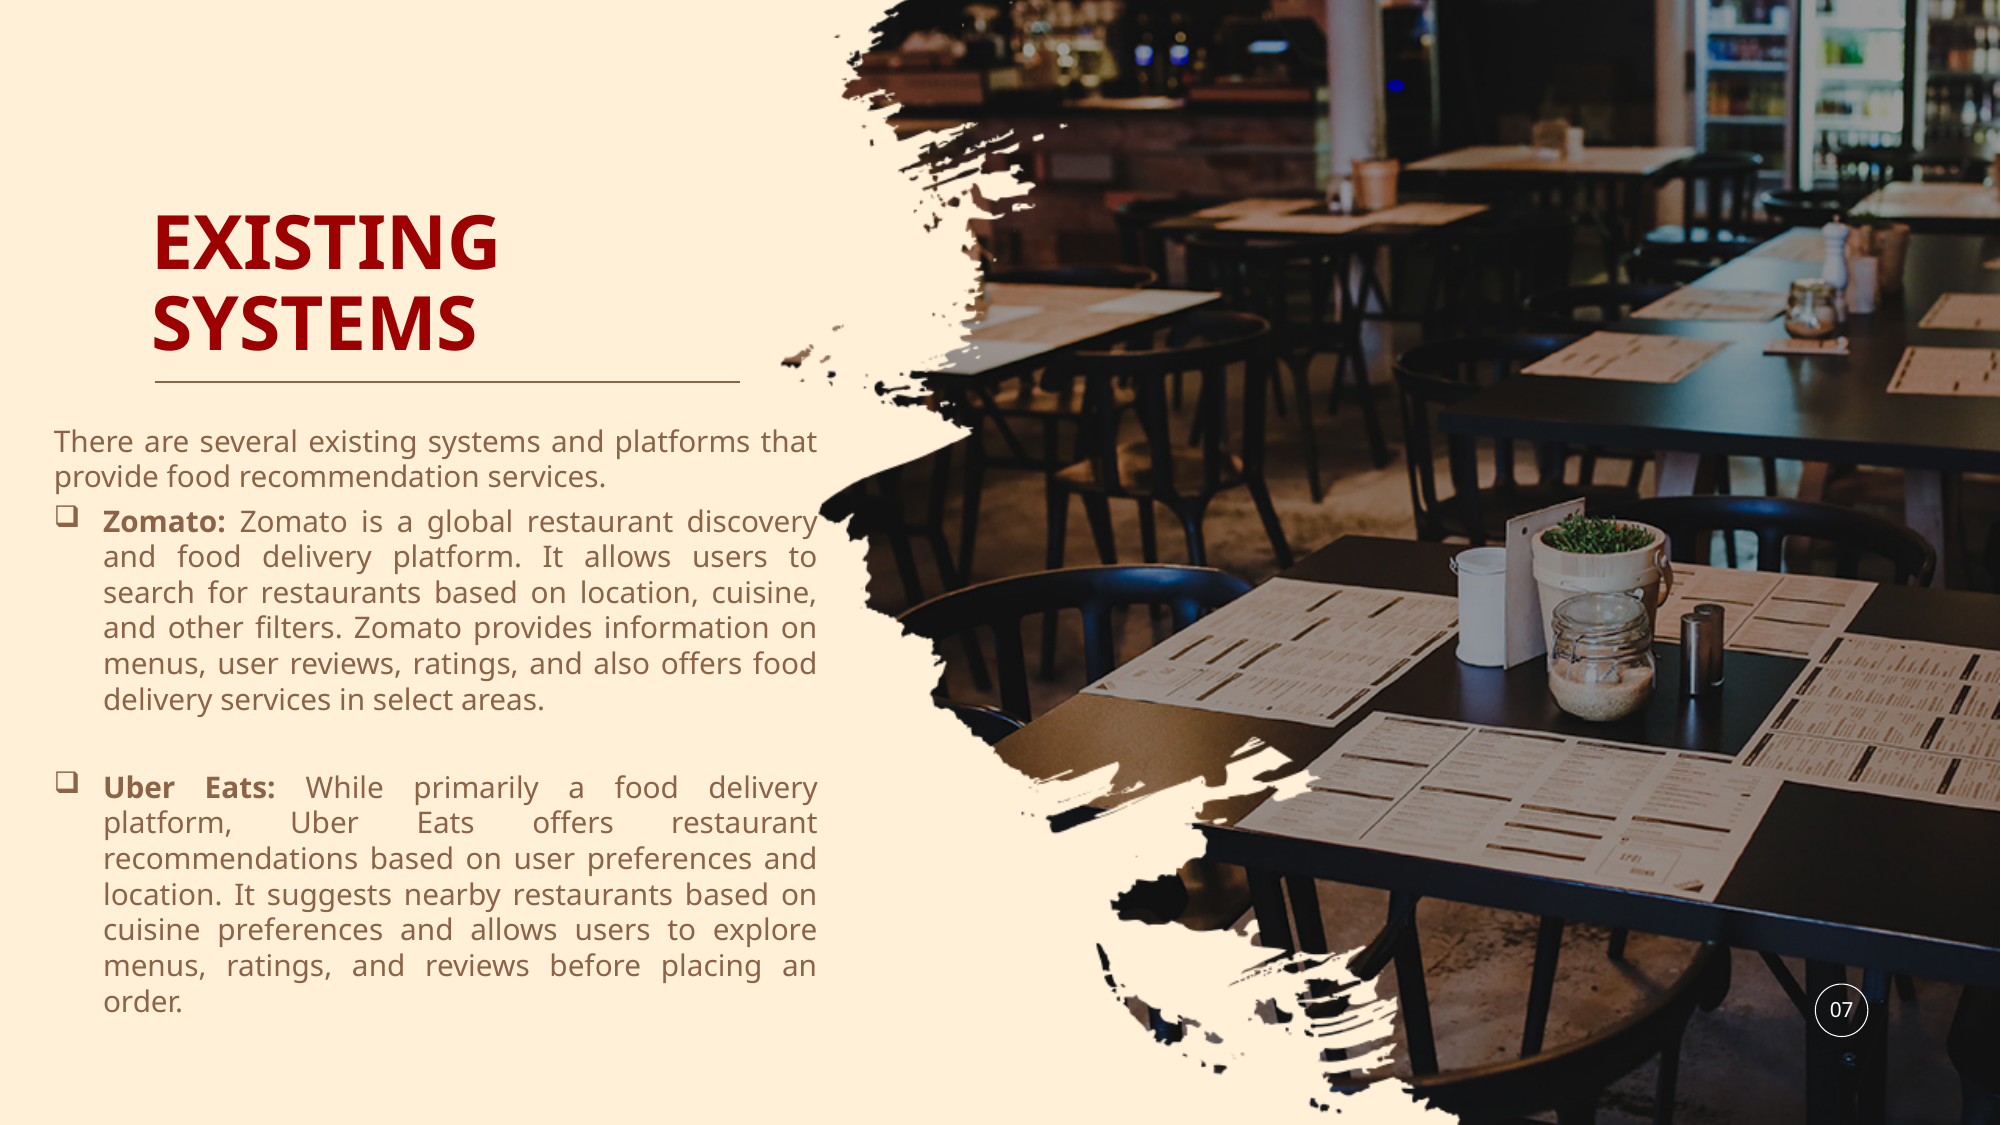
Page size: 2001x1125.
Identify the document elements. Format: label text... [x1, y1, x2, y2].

slide_number 07 [1811, 980, 1872, 1041]
picture [0, 0, 2000, 1125]
list There are several existing systems and platforms that provide food recommendation services. Zomato: Zomato is a global restaurant discovery and food delivery platform. It allows users to search for restaurants based on location, cuisine, and other filters. Zomato provides information on menus, user reviews, ratings, and also offers food delivery services in select areas. Uber Eats: While primarily a food delivery platform, Uber Eats offers restaurant recommendations based on user preferences and location. It suggests nearby restaurants based on cuisine preferences and allows users to explore menus, ratings, and reviews before placing an order. [38, 415, 834, 1041]
title EXISTING SYSTEMS [136, 152, 834, 375]
